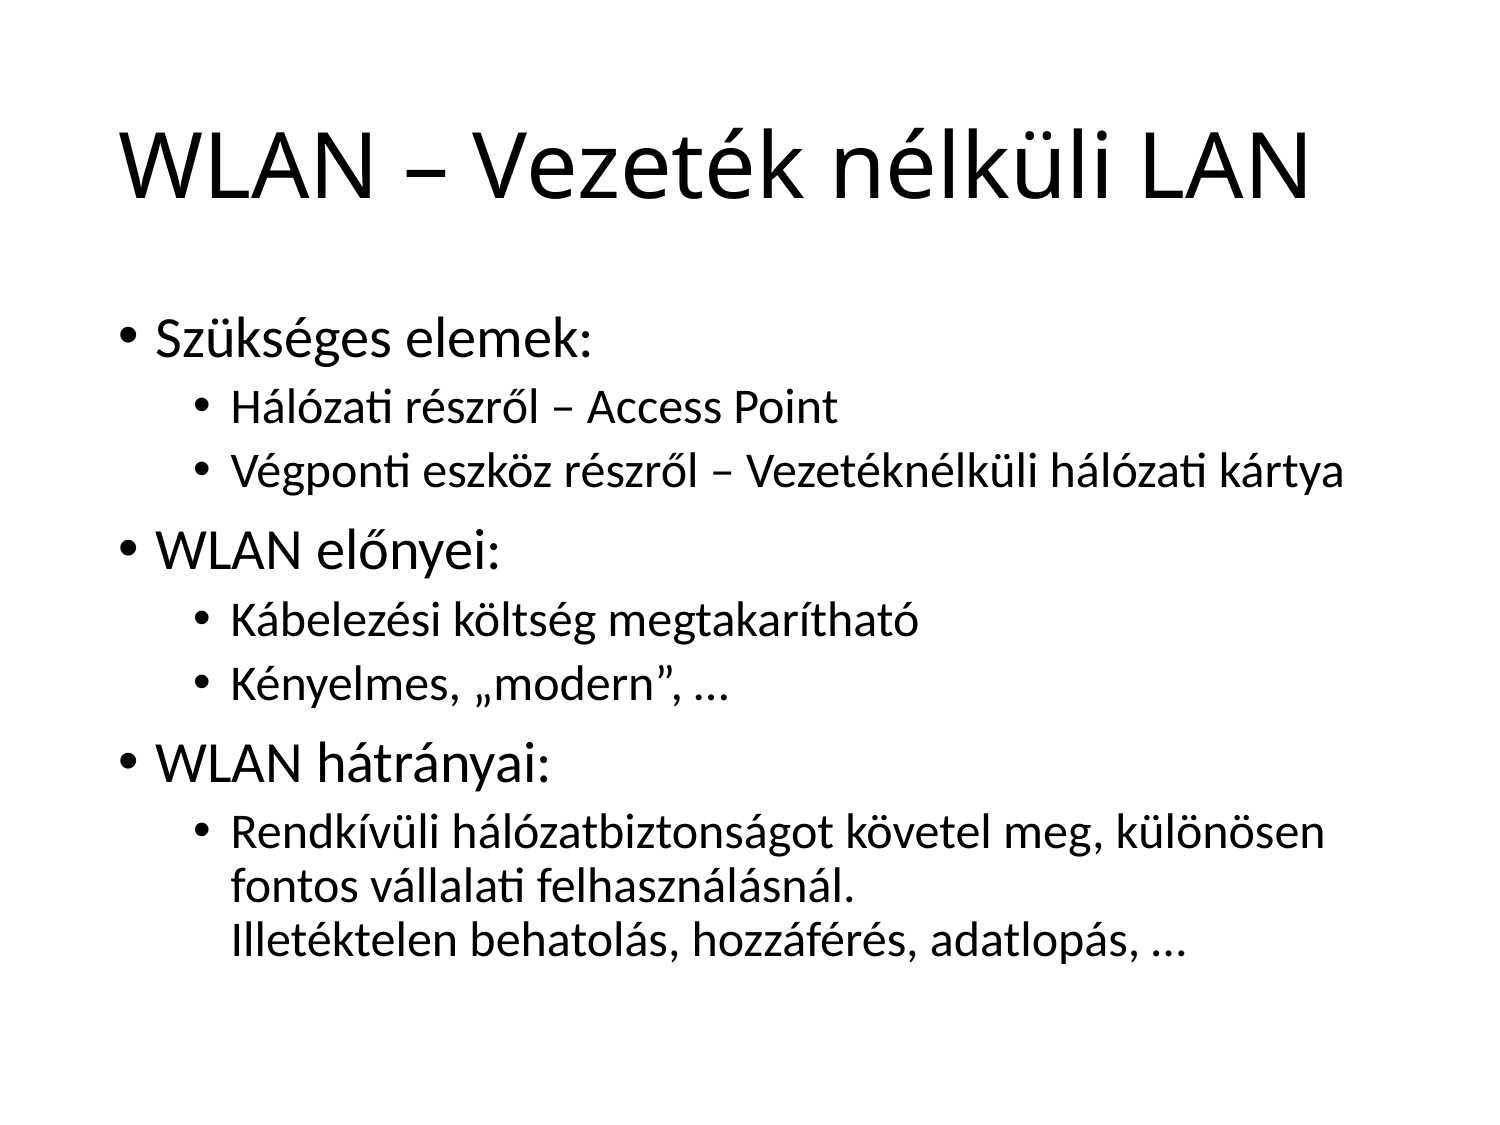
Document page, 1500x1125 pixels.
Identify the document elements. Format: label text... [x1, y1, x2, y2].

list Szükséges elemek: Hálózati részről – Access Point Végponti eszköz részről – Vezetéknélküli hálózati kártya WLAN előnyei: Kábelezési költség megtakarítható Kényelmes, „modern”, … WLAN hátrányai: Rendkívüli hálózatbiztonságot követel meg, különösen fontos vállalati felhasználásnál. Illetéktelen behatolás, hozzáférés, adatlopás, … [103, 299, 1397, 1014]
title WLAN – Vezeték nélküli LAN [103, 59, 1397, 278]
